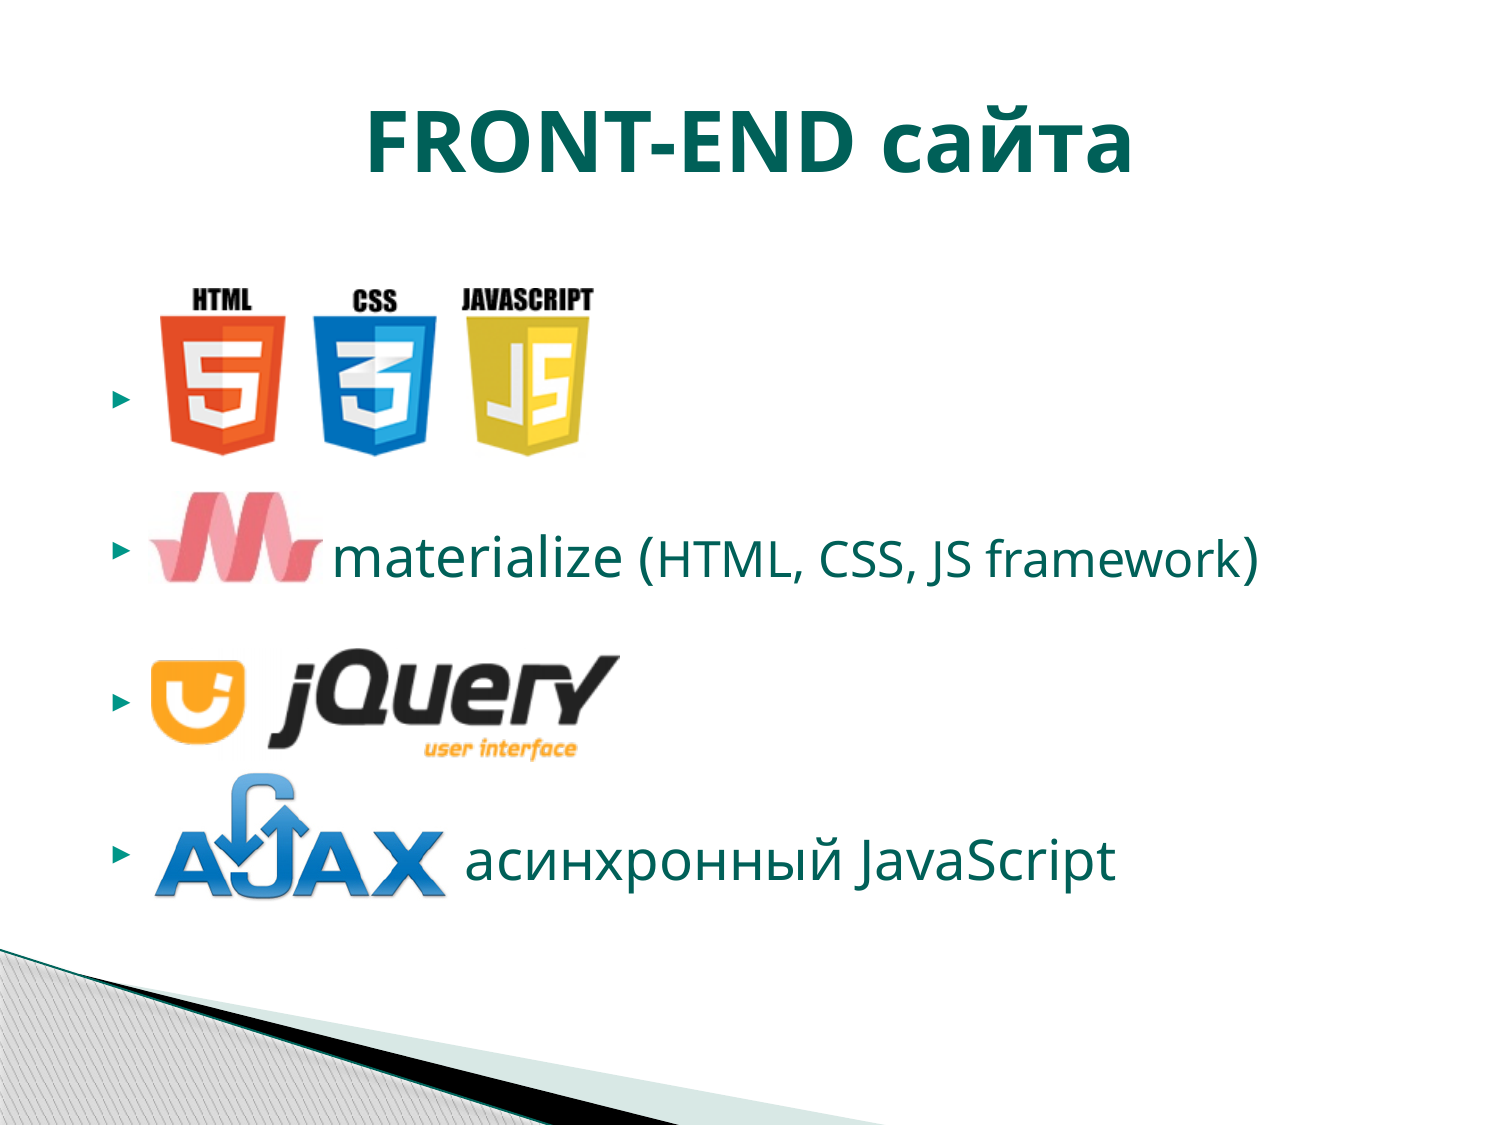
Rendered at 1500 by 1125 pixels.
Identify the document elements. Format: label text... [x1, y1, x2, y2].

picture [159, 287, 606, 464]
list . - materialize (HTML, CSS, JS framework) . - асинхронный JavaScript [76, 286, 1427, 1029]
title FRONT-END сайта [75, 45, 1425, 233]
picture [144, 648, 621, 910]
picture [148, 491, 323, 585]
